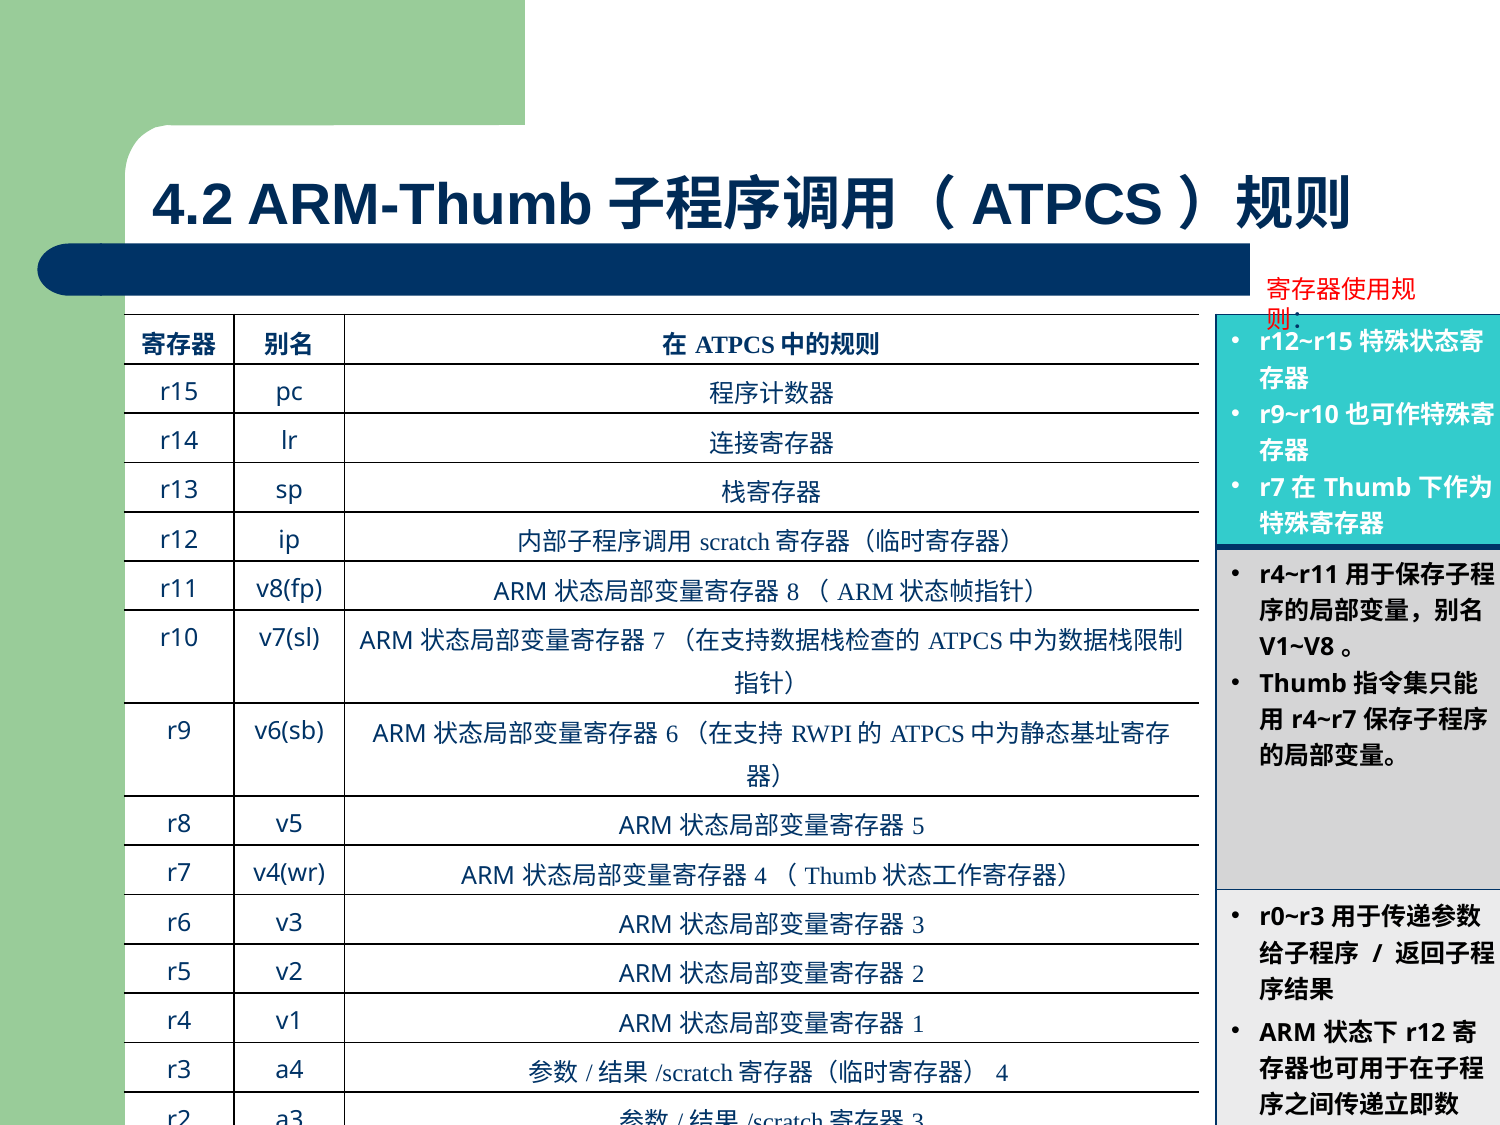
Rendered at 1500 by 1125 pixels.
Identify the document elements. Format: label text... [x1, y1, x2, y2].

table_cell ARM状态局部变量寄存器4（Thumb状态工作寄存器） [345, 846, 1199, 894]
table_cell r4~r11用于保存子程序的局部变量，别名V1~V8。 Thumb指令集只能用r4~r7保存子程序的局部变量。 [1217, 550, 1500, 889]
table_cell 连接寄存器 [345, 414, 1199, 462]
table_header 寄存器 [124, 315, 233, 363]
table_cell r11 [124, 562, 233, 609]
table_cell ARM状态局部变量寄存器1 [345, 994, 1199, 1042]
table_cell v3 [235, 895, 344, 943]
table_cell ARM状态局部变量寄存器5 [345, 797, 1199, 844]
table_cell a3 [235, 1093, 344, 1125]
table_cell v6(sb) [235, 704, 344, 795]
table_cell r12 [124, 513, 233, 560]
text_box 寄存器使用规则： [1251, 265, 1476, 341]
table_cell v5 [235, 797, 344, 844]
table_cell r15 [124, 365, 233, 412]
table_cell a4 [235, 1043, 344, 1091]
table_cell ip [235, 513, 344, 560]
table_cell 参数/结果/scratch寄存器3 [345, 1093, 1199, 1125]
table_header 别名 [235, 315, 344, 363]
table_cell v7(sl) [235, 611, 344, 702]
table_cell r2 [124, 1093, 233, 1125]
table_cell v2 [235, 945, 344, 992]
table_cell v1 [235, 994, 344, 1042]
table_cell r9 [124, 704, 233, 795]
table_cell r13 [124, 463, 233, 511]
table_cell 参数/结果/scratch寄存器（临时寄存器）4 [345, 1043, 1199, 1091]
table_cell v4(wr) [235, 846, 344, 894]
table_cell 内部子程序调用scratch寄存器（临时寄存器） [345, 513, 1199, 560]
table_cell sp [235, 463, 344, 511]
table_cell 栈寄存器 [345, 463, 1199, 511]
table_cell r8 [124, 797, 233, 844]
table_header 在ATPCS中的规则 [345, 315, 1199, 363]
table_cell ARM状态局部变量寄存器3 [345, 895, 1199, 943]
table_cell ARM状态局部变量寄存器7（在支持数据栈检查的ATPCS中为数据栈限制指针） [345, 611, 1199, 702]
table_cell r4 [124, 994, 233, 1042]
table_cell r14 [124, 414, 233, 462]
table_cell r0~r3用于传递参数给子程序 / 返回子程序结果 ARM状态下r12寄存器也可用于在子程序之间传递立即数 [1217, 890, 1500, 1125]
table_cell r6 [124, 895, 233, 943]
table_cell 程序计数器 [345, 365, 1199, 412]
table_cell r3 [124, 1043, 233, 1091]
table_header r12~r15特殊状态寄存器 r9~r10也可作特殊寄存器 r7在Thumb下作为特殊寄存器 [1217, 315, 1500, 544]
table_cell ARM状态局部变量寄存器8（ARM状态帧指针） [345, 562, 1199, 609]
table_cell r7 [124, 846, 233, 894]
title 4.2 ARM-Thumb子程序调用（ATPCS）规则 [137, 126, 1438, 245]
table_cell v8(fp) [235, 562, 344, 609]
table_cell r5 [124, 945, 233, 992]
table_cell pc [235, 365, 344, 412]
table_cell lr [235, 414, 344, 462]
table_cell ARM状态局部变量寄存器6（在支持RWPI的ATPCS中为静态基址寄存器） [345, 704, 1199, 795]
table_cell ARM状态局部变量寄存器2 [345, 945, 1199, 992]
table_cell r10 [124, 611, 233, 702]
